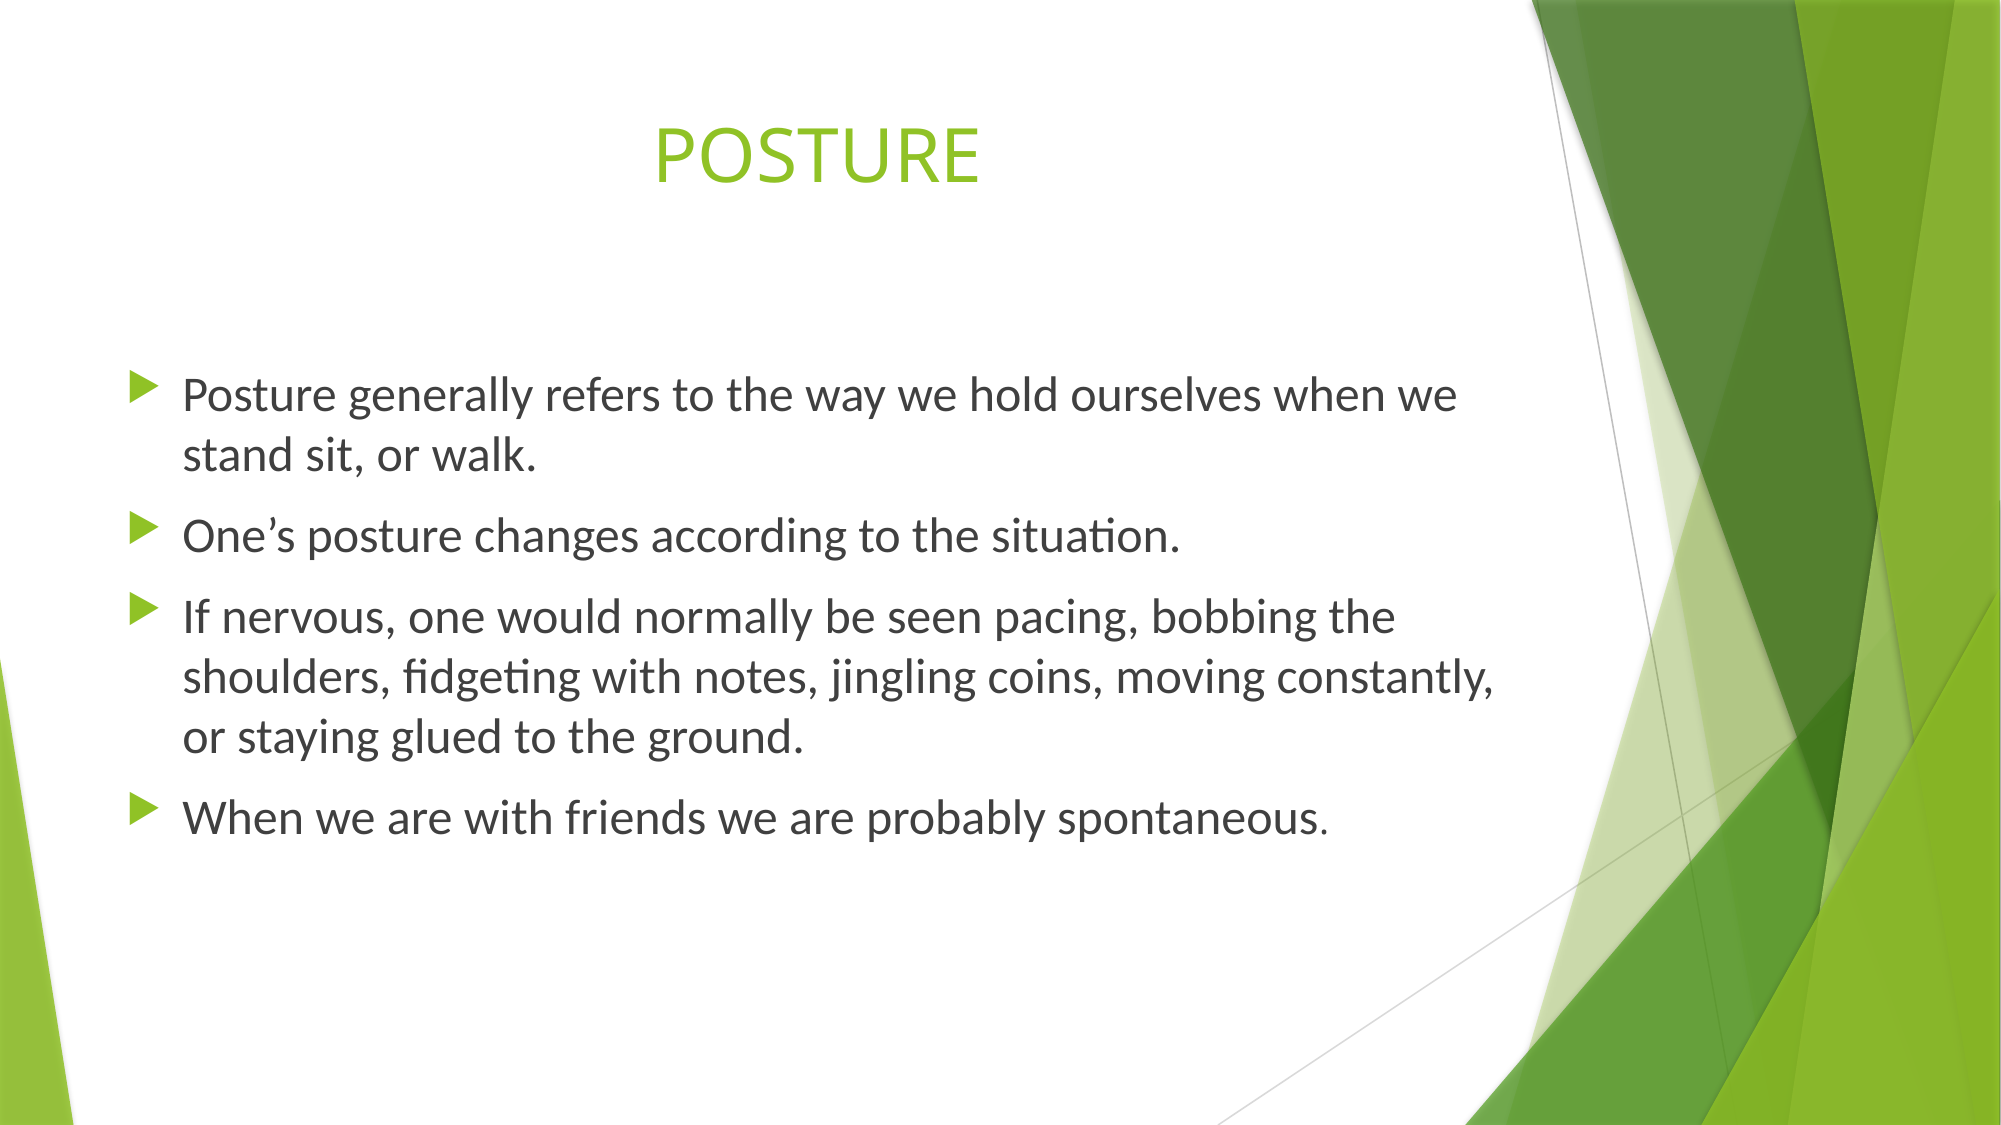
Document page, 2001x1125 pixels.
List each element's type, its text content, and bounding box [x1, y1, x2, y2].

list Posture generally refers to the way we hold ourselves when we stand sit, or walk. One’s posture changes according to the situation. If nervous, one would normally be seen pacing, bobbing the shoulders, fidgeting with notes, jingling coins, moving constantly, or staying glued to the ground. When we are with friends we are probably spontaneous. [111, 354, 1522, 992]
title POSTURE [111, 99, 1522, 317]
